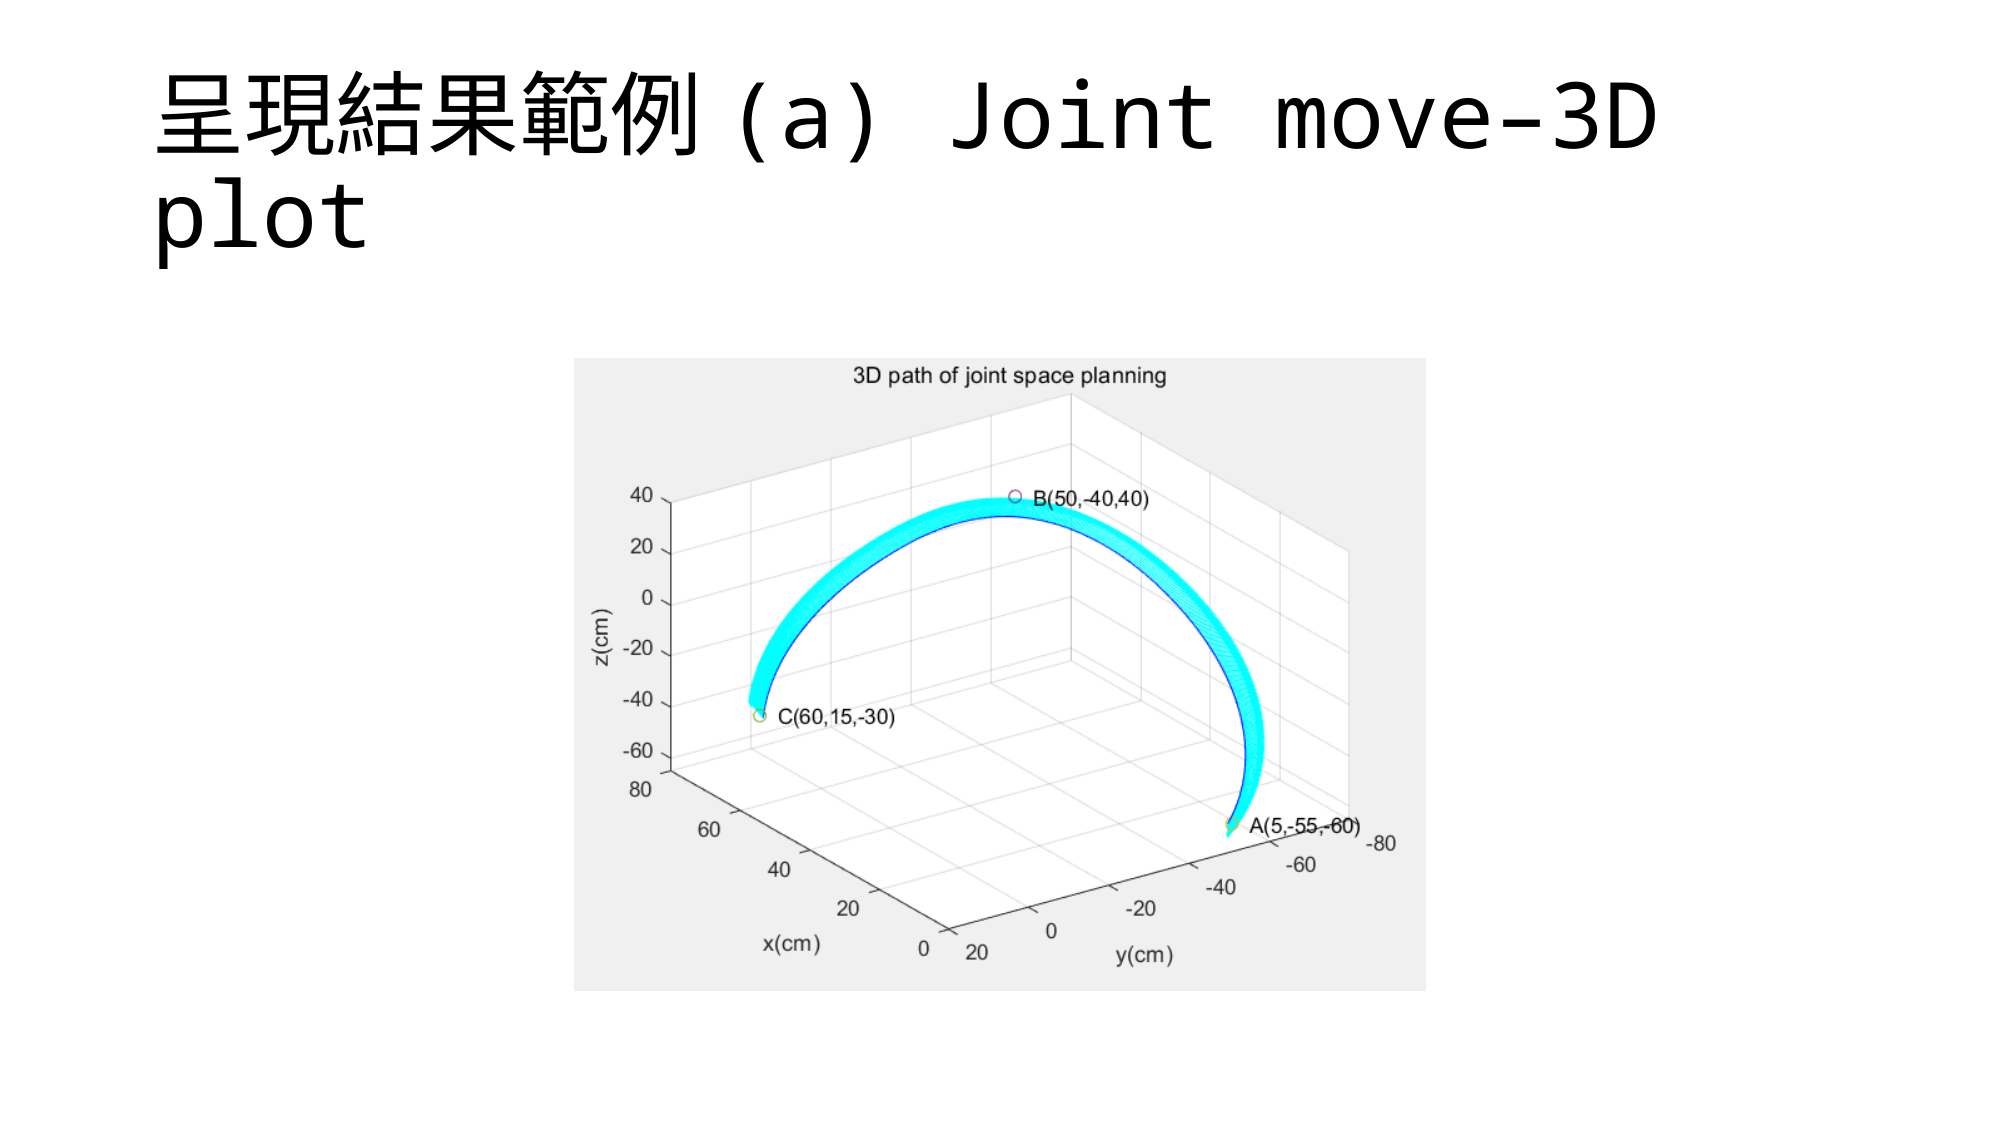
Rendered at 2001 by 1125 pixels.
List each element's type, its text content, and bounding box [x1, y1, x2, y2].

picture [574, 358, 1426, 991]
title 呈現結果範例(a) Joint move–3D plot [137, 59, 1863, 278]
